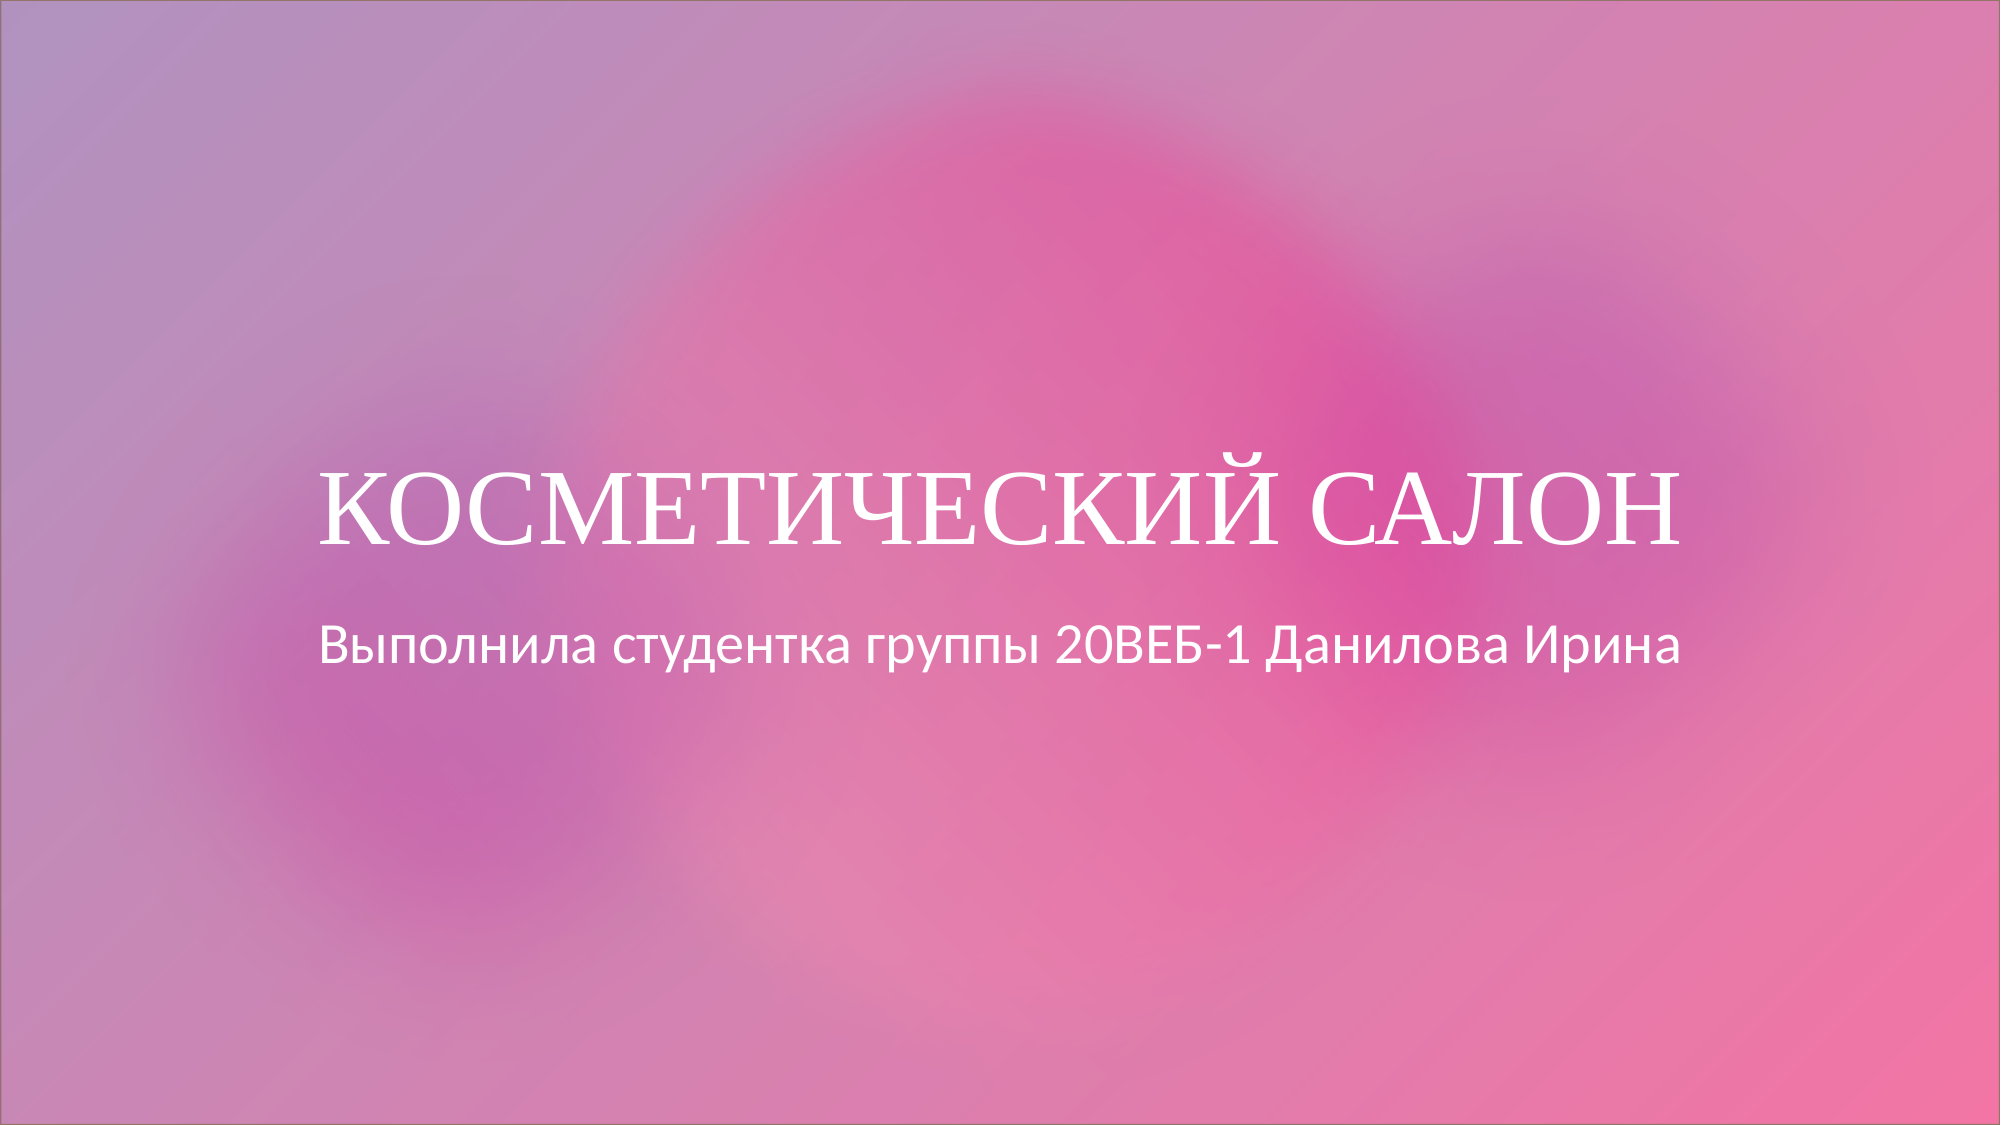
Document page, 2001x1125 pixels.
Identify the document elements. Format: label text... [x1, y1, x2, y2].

list Выполнила студентка группы 20ВЕБ-1 Данилова Ирина [250, 590, 1751, 993]
title КОСМЕТИЧЕСКИЙ САЛОН [250, 184, 1751, 576]
